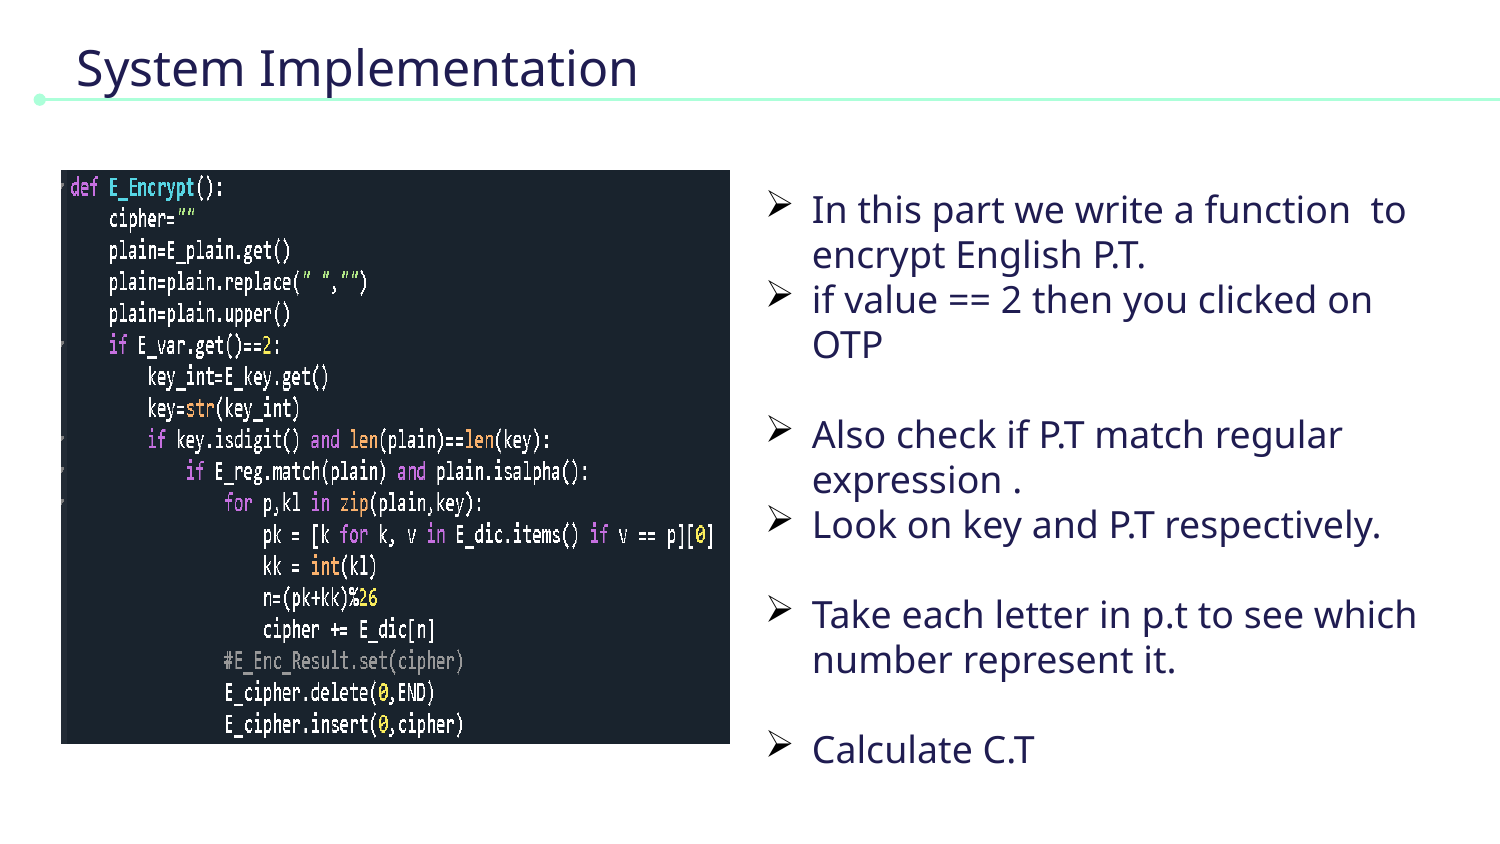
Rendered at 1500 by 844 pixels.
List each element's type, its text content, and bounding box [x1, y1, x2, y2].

list In this part we write a function to encrypt English P.T. if value == 2 then you clicked on OTP Also check if P.T match regular expression . Look on key and P.T respectively. Take each letter in p.t to see which number represent it. Calculate C.T [750, 170, 1463, 744]
picture [61, 170, 730, 744]
title System Implementation [61, 21, 1060, 111]
